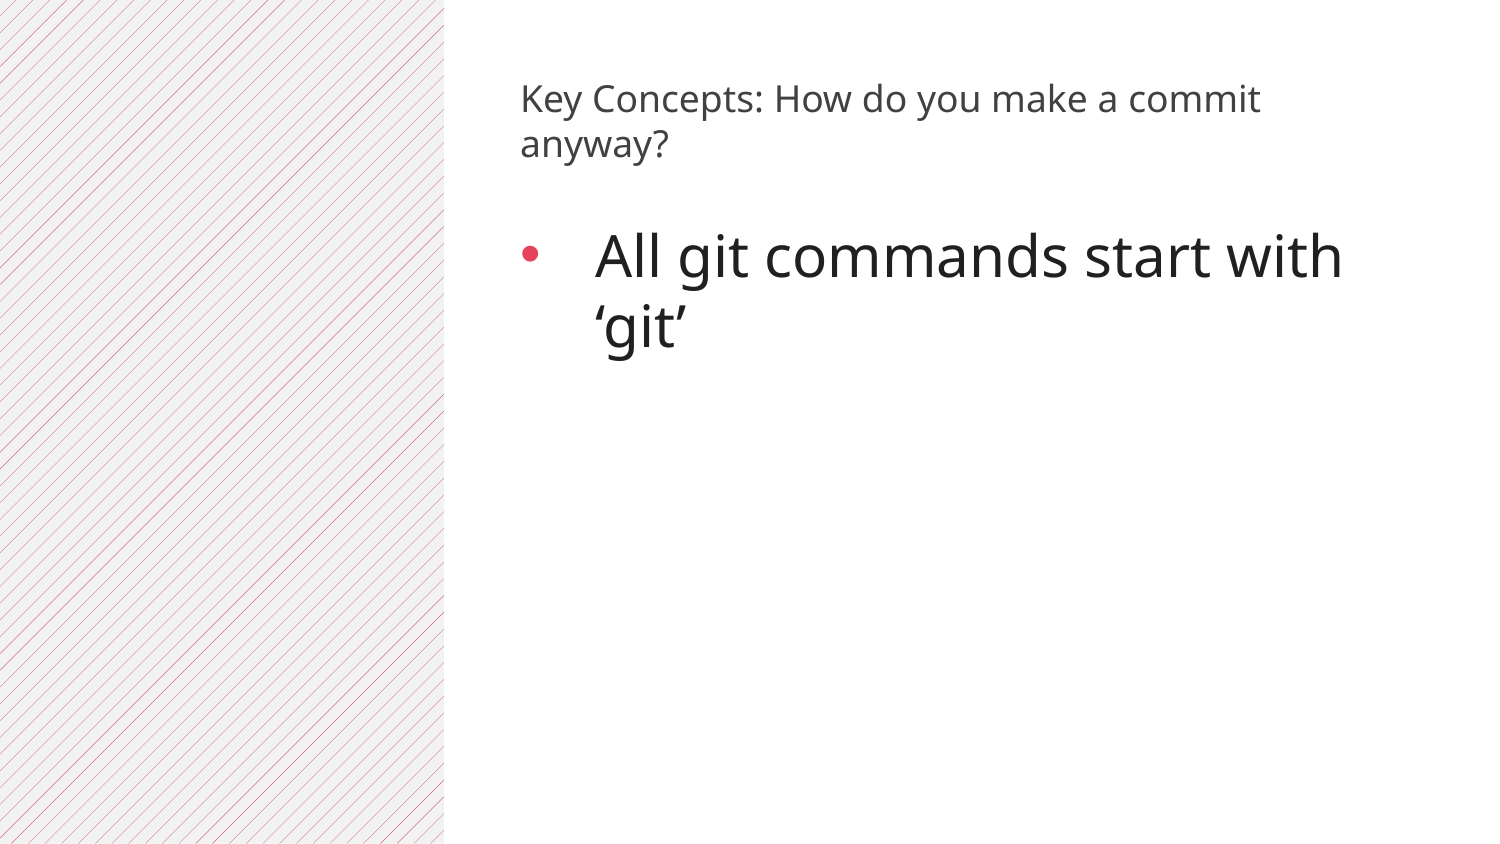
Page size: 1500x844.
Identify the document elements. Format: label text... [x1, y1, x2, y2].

list All git commands start with ‘git’ [505, 211, 1432, 755]
list Key Concepts: How do you make a commit anyway? [505, 68, 1432, 175]
